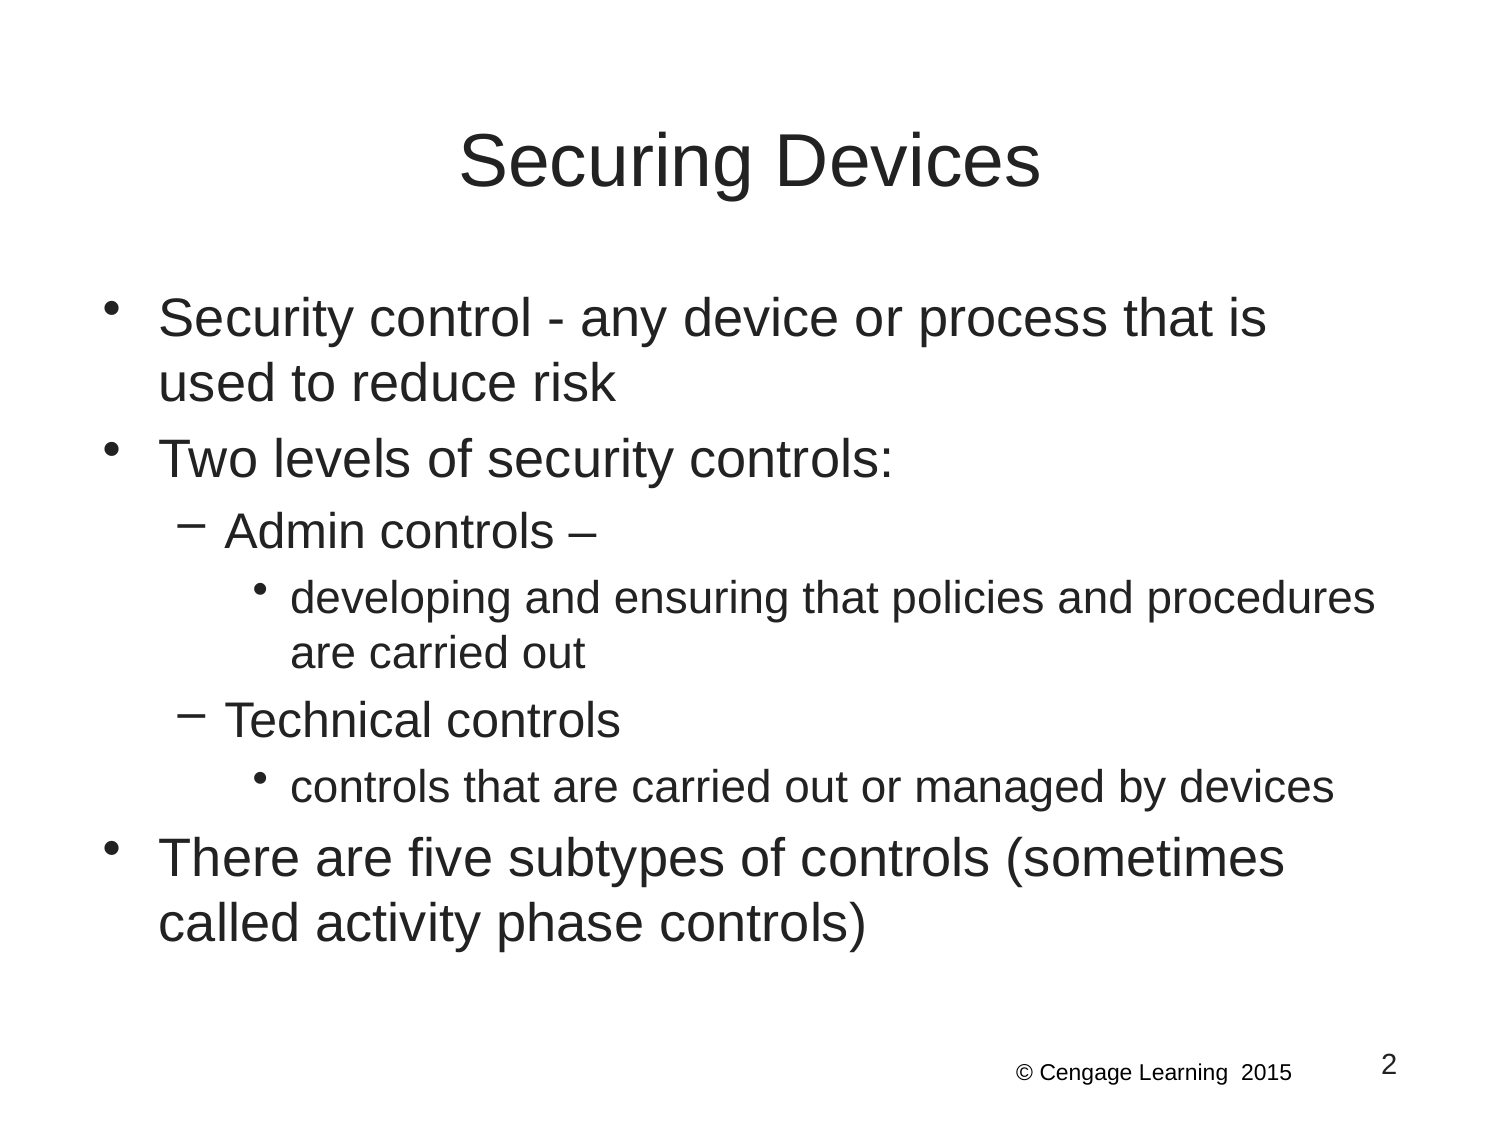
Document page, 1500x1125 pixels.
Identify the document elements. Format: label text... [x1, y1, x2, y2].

list Security control - any device or process that is used to reduce risk Two levels of security controls: Admin controls – developing and ensuring that policies and procedures are carried out Technical controls controls that are carried out or managed by devices There are five subtypes of controls (sometimes called activity phase controls) [87, 275, 1413, 1025]
title Securing Devices [87, 62, 1413, 250]
slide_number 2 [1312, 1037, 1413, 1101]
